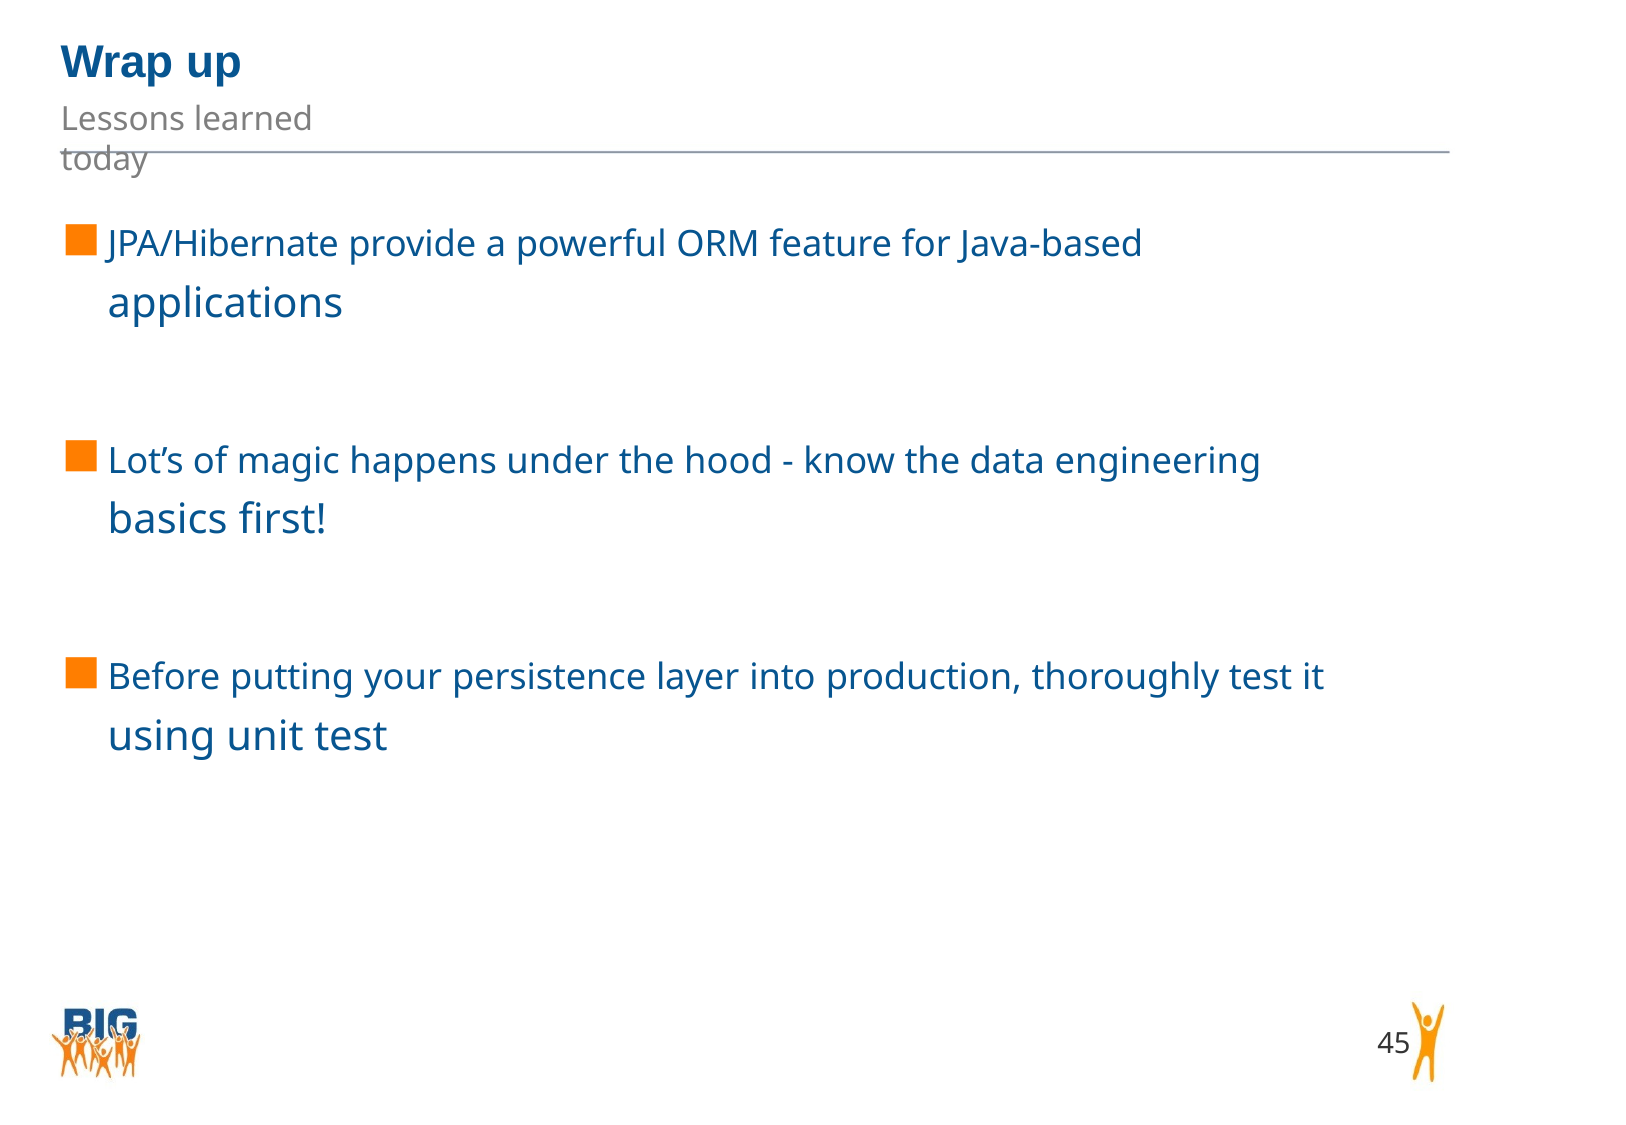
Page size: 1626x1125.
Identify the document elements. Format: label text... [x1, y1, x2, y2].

picture [1409, 990, 1454, 1091]
picture [399, 142, 1455, 154]
title Wrap up Lessons learned today [58, 15, 399, 183]
picture [49, 1000, 145, 1090]
text_box JPA/Hibernate provide a powerful ORM feature for Java-based applications Lot’s of magic happens under the hood - know the data engineering basics first! Before putting your persistence layer into production, thoroughly test it using unit test [58, 183, 1403, 759]
slide_number 45 [1371, 1024, 1416, 1125]
